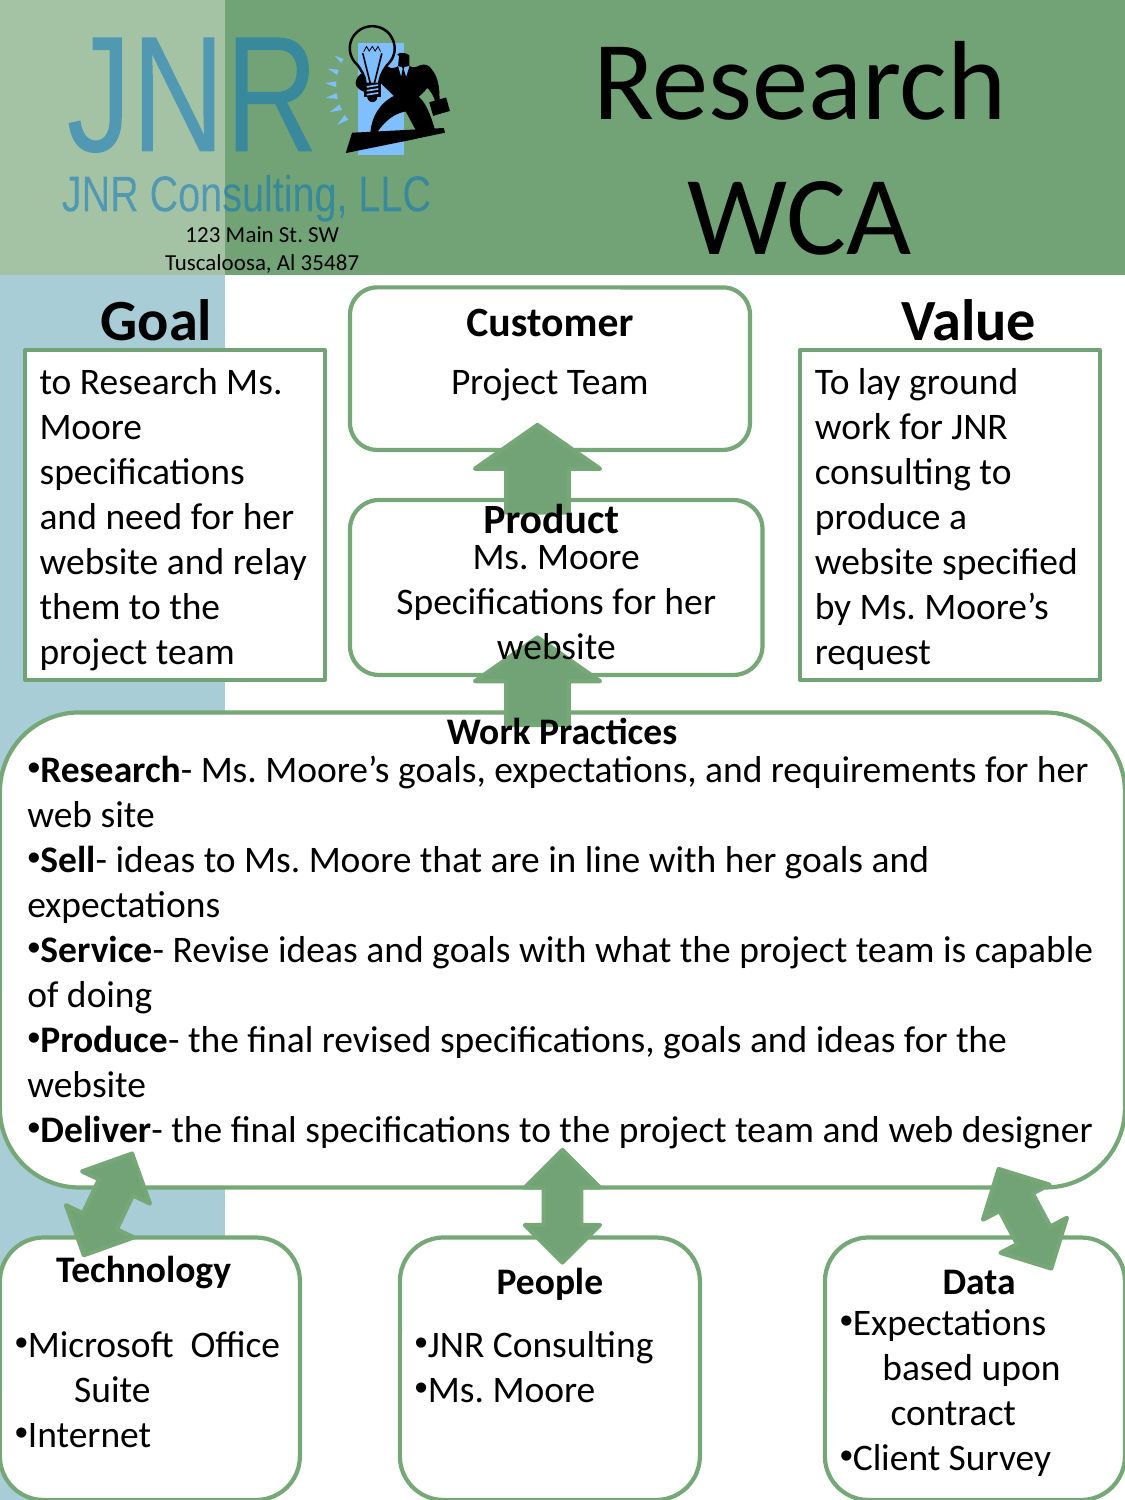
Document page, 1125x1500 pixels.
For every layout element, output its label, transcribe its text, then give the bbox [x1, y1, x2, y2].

text_box Research WCA [474, 0, 1125, 274]
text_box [0, 274, 1125, 1500]
